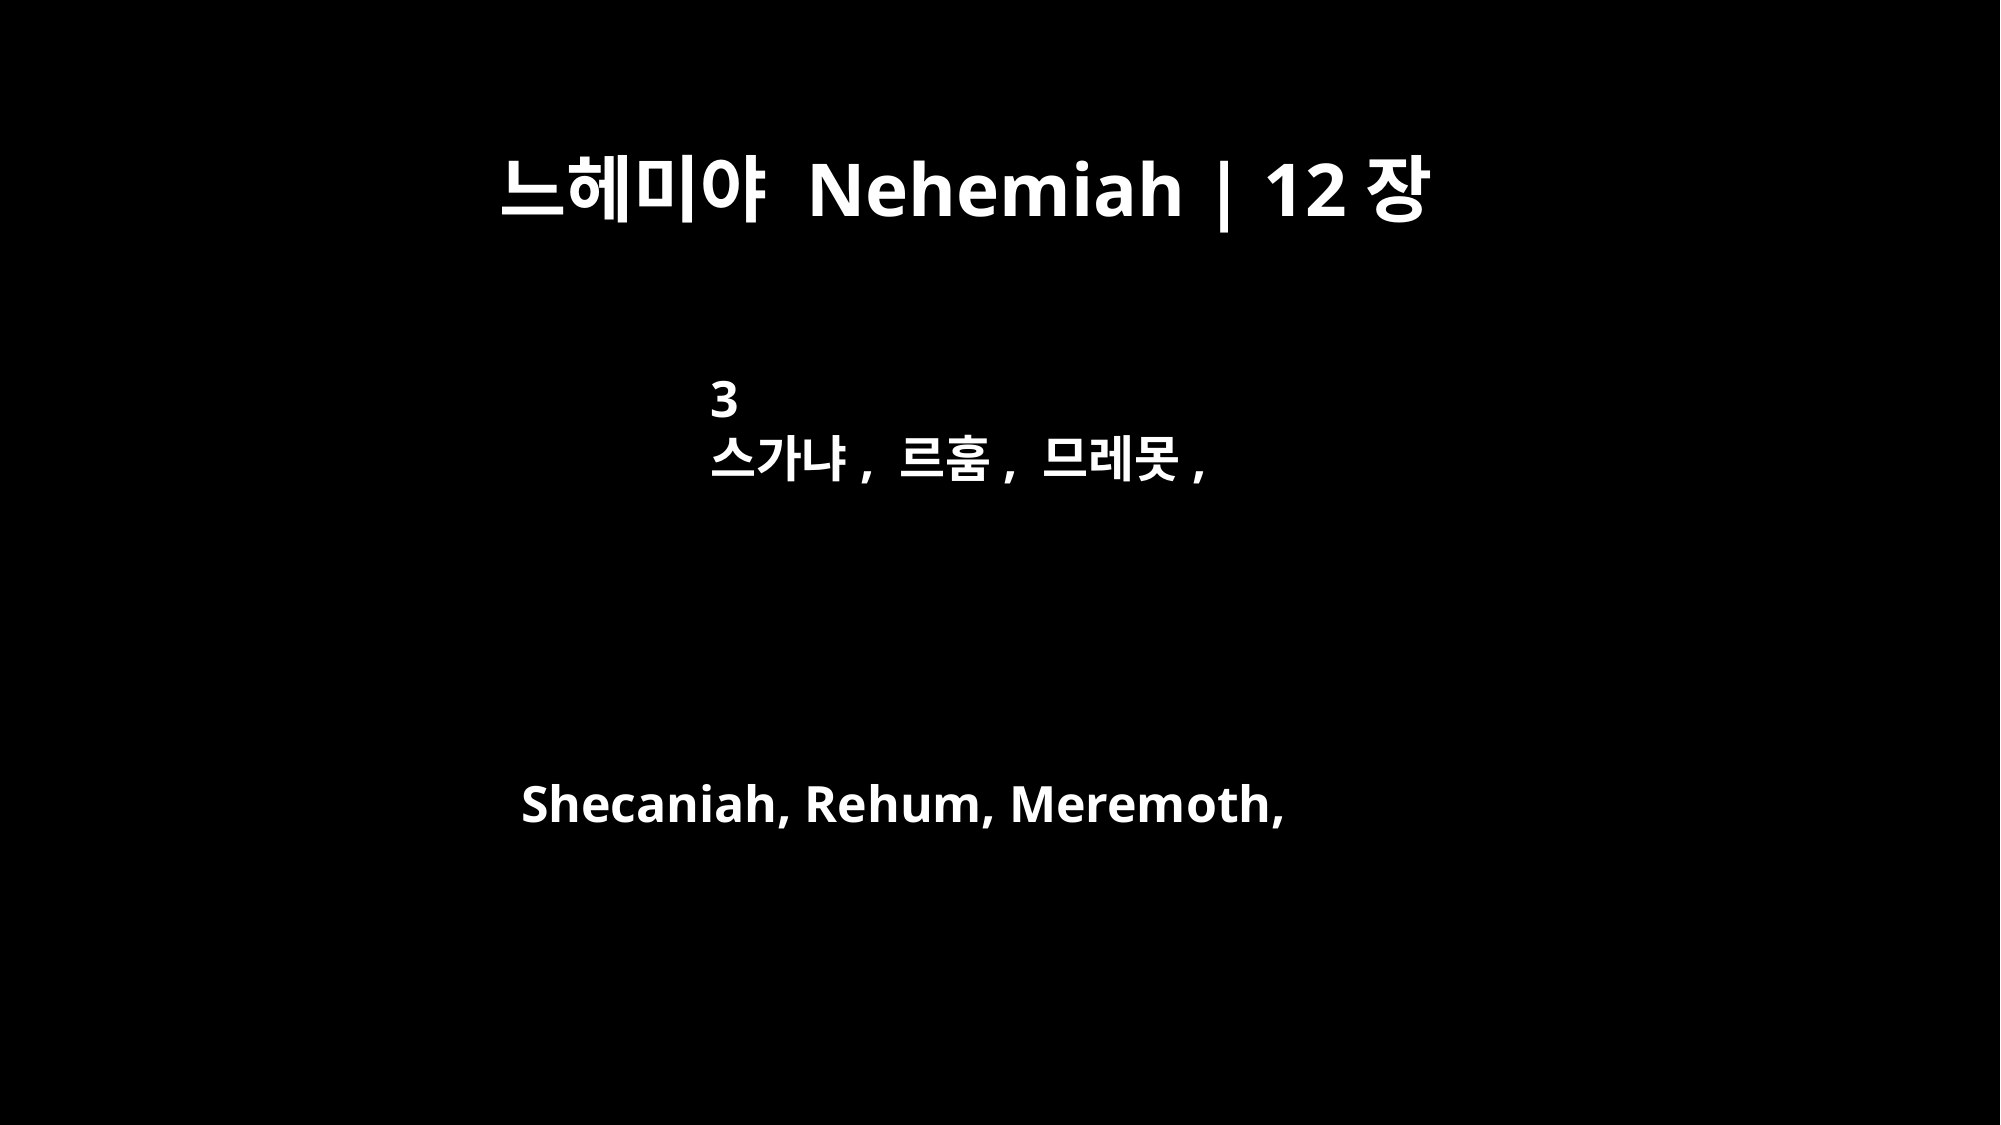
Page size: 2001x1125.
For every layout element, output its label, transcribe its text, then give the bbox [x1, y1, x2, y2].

text_box 3 스가냐, 르훔, 므레못, [695, 359, 1222, 495]
text_box 느헤미야 Nehemiah | 12장 [484, 136, 1448, 239]
text_box Shecaniah, Rehum, Meremoth, [506, 764, 1302, 840]
